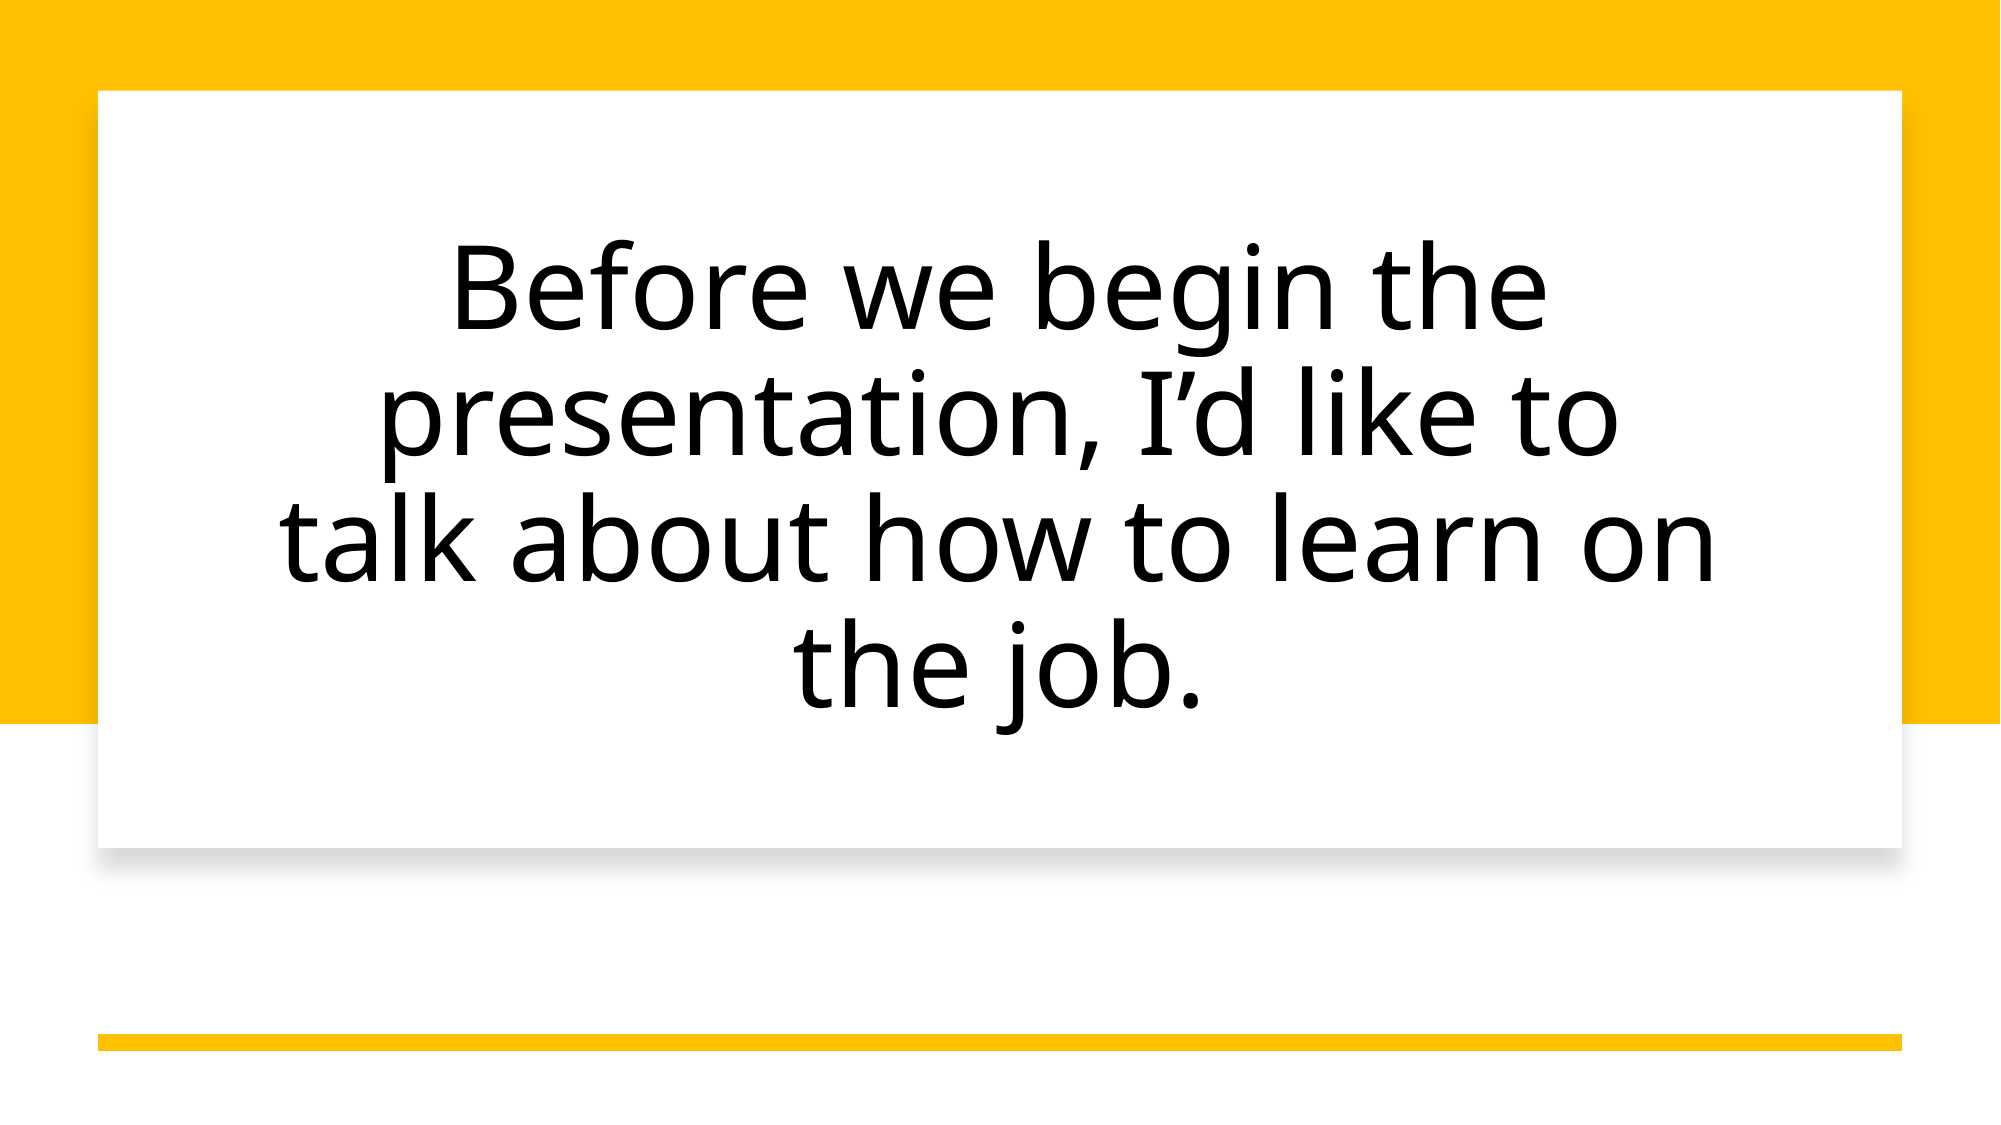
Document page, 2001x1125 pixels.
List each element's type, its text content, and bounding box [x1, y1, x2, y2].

text_box [97, 89, 1903, 849]
text_box [0, 725, 2000, 1125]
title Before we begin the presentation, I’d like to talk about how to learn on the job. [249, 212, 1750, 750]
text_box [0, 0, 2000, 725]
